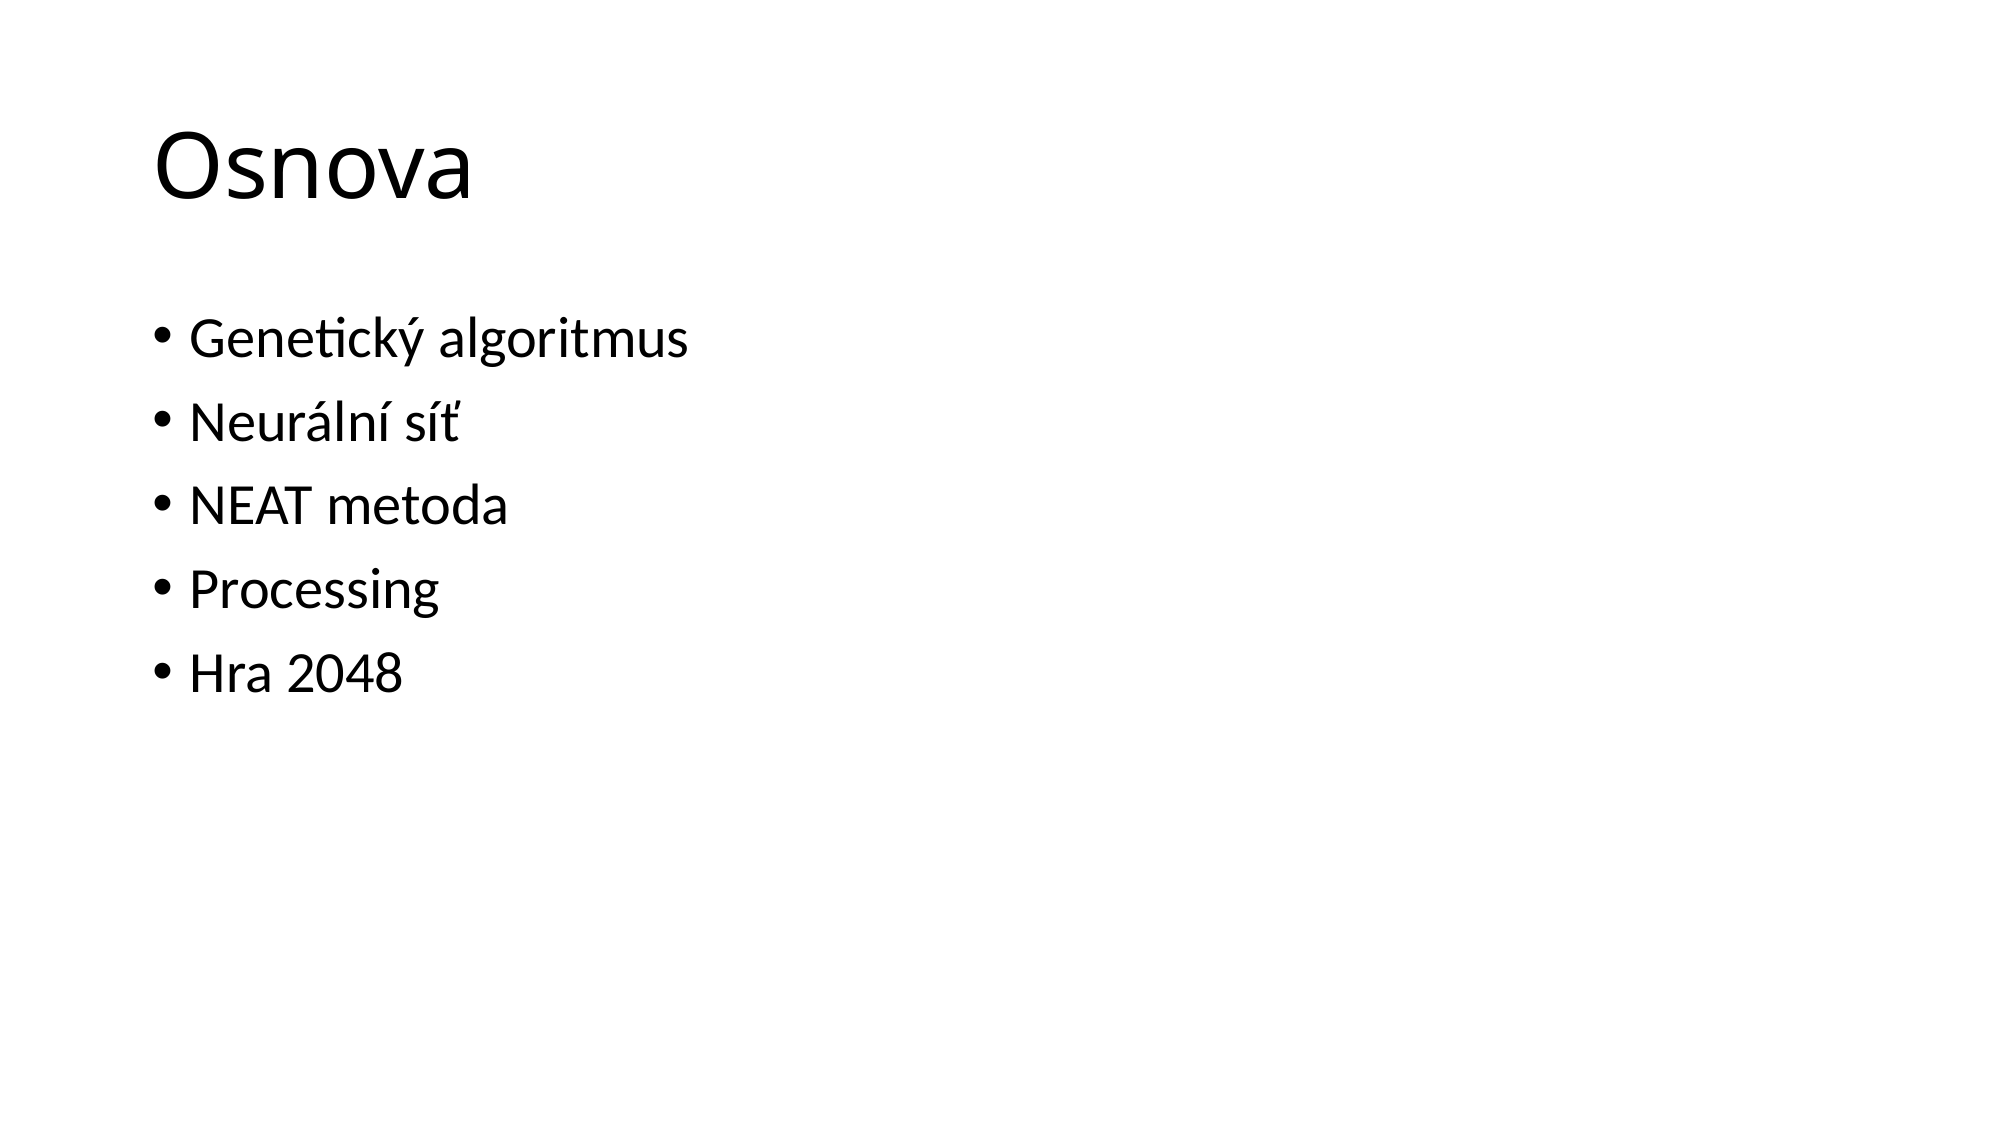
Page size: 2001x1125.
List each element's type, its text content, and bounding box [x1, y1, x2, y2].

title Osnova [137, 59, 1863, 278]
list Genetický algoritmus Neurální síť NEAT metoda Processing Hra 2048 [137, 299, 1863, 1014]
